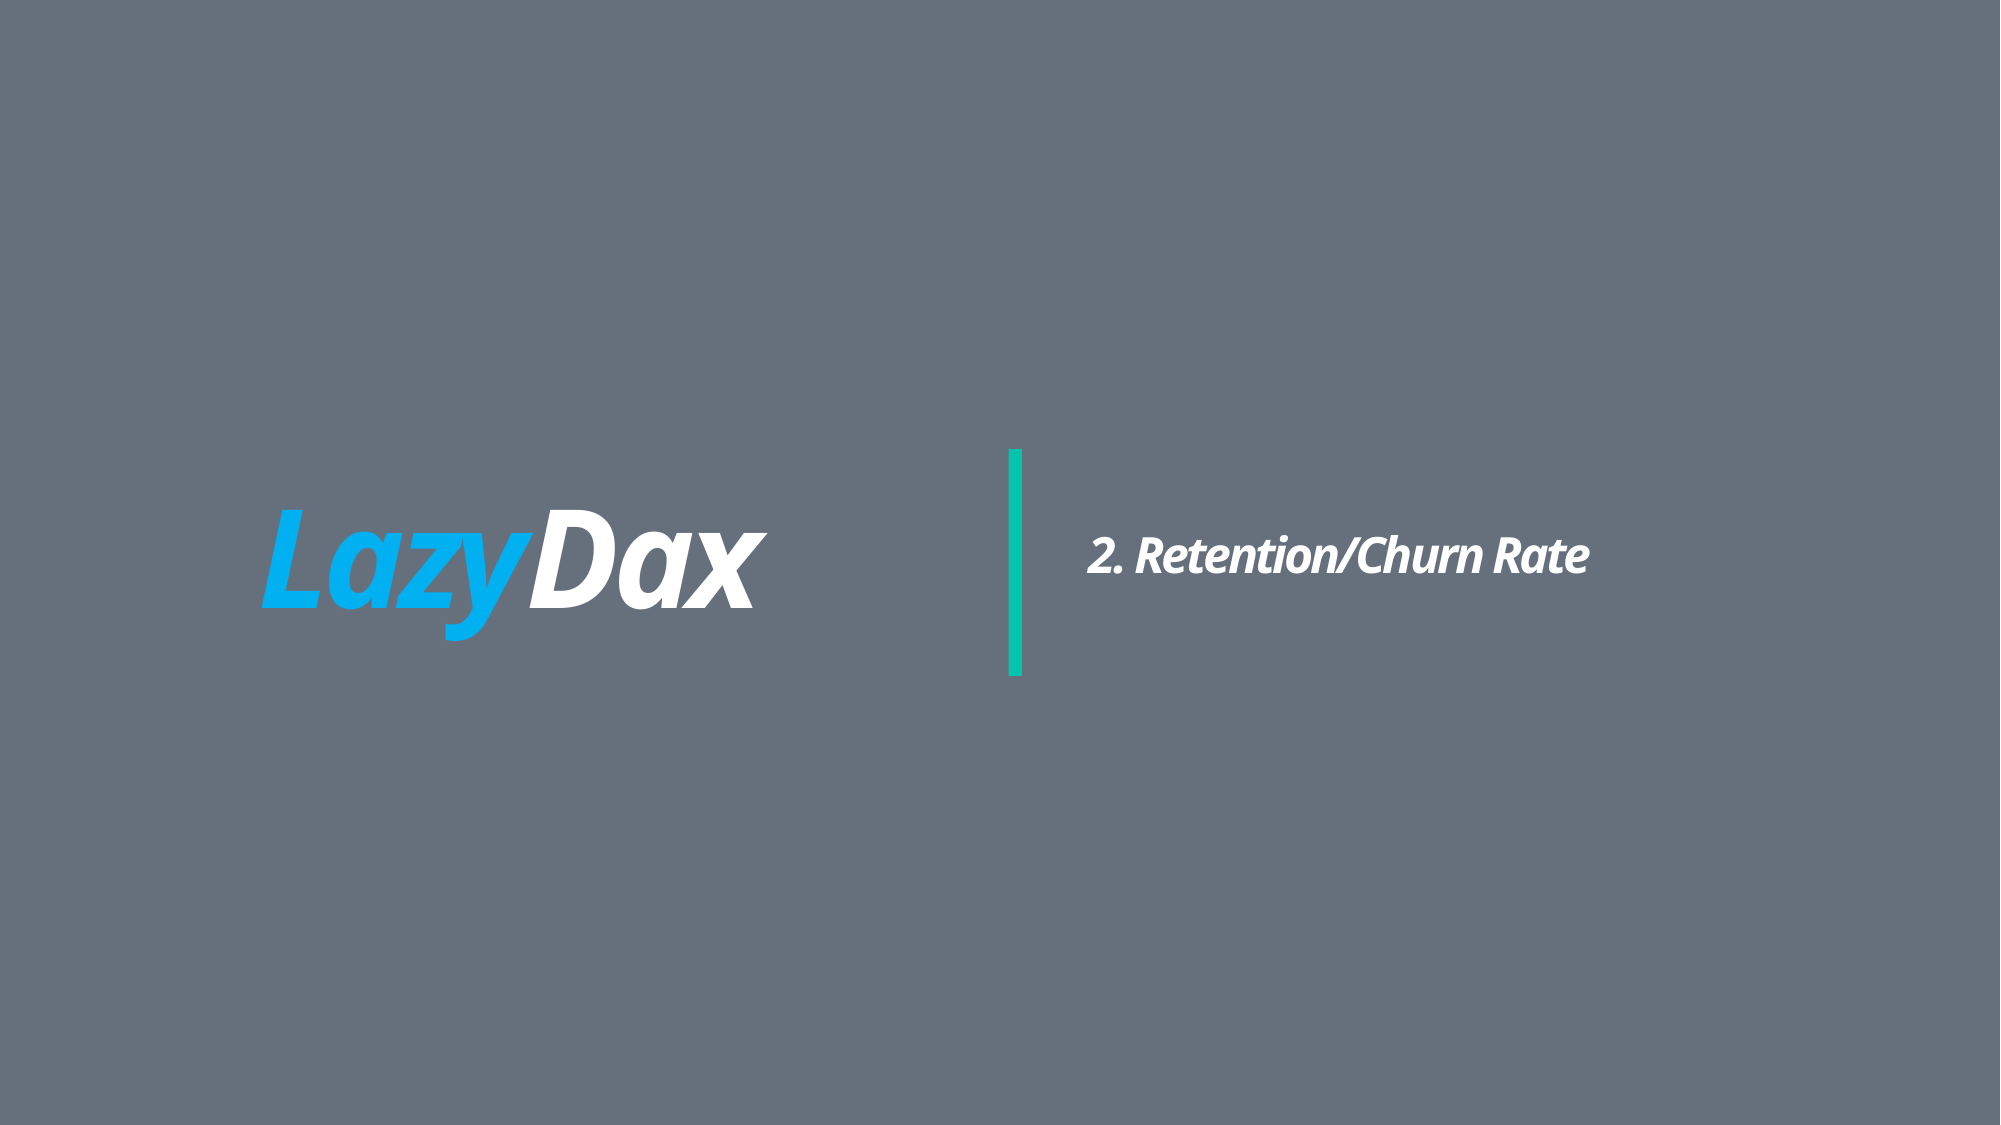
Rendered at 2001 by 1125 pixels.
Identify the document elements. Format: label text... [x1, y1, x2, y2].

text_box [1008, 448, 1023, 677]
text_box 2. Retention/Churn Rate [1074, 516, 1860, 591]
text_box [0, 0, 2000, 1125]
text_box LazyDax [28, 464, 992, 644]
